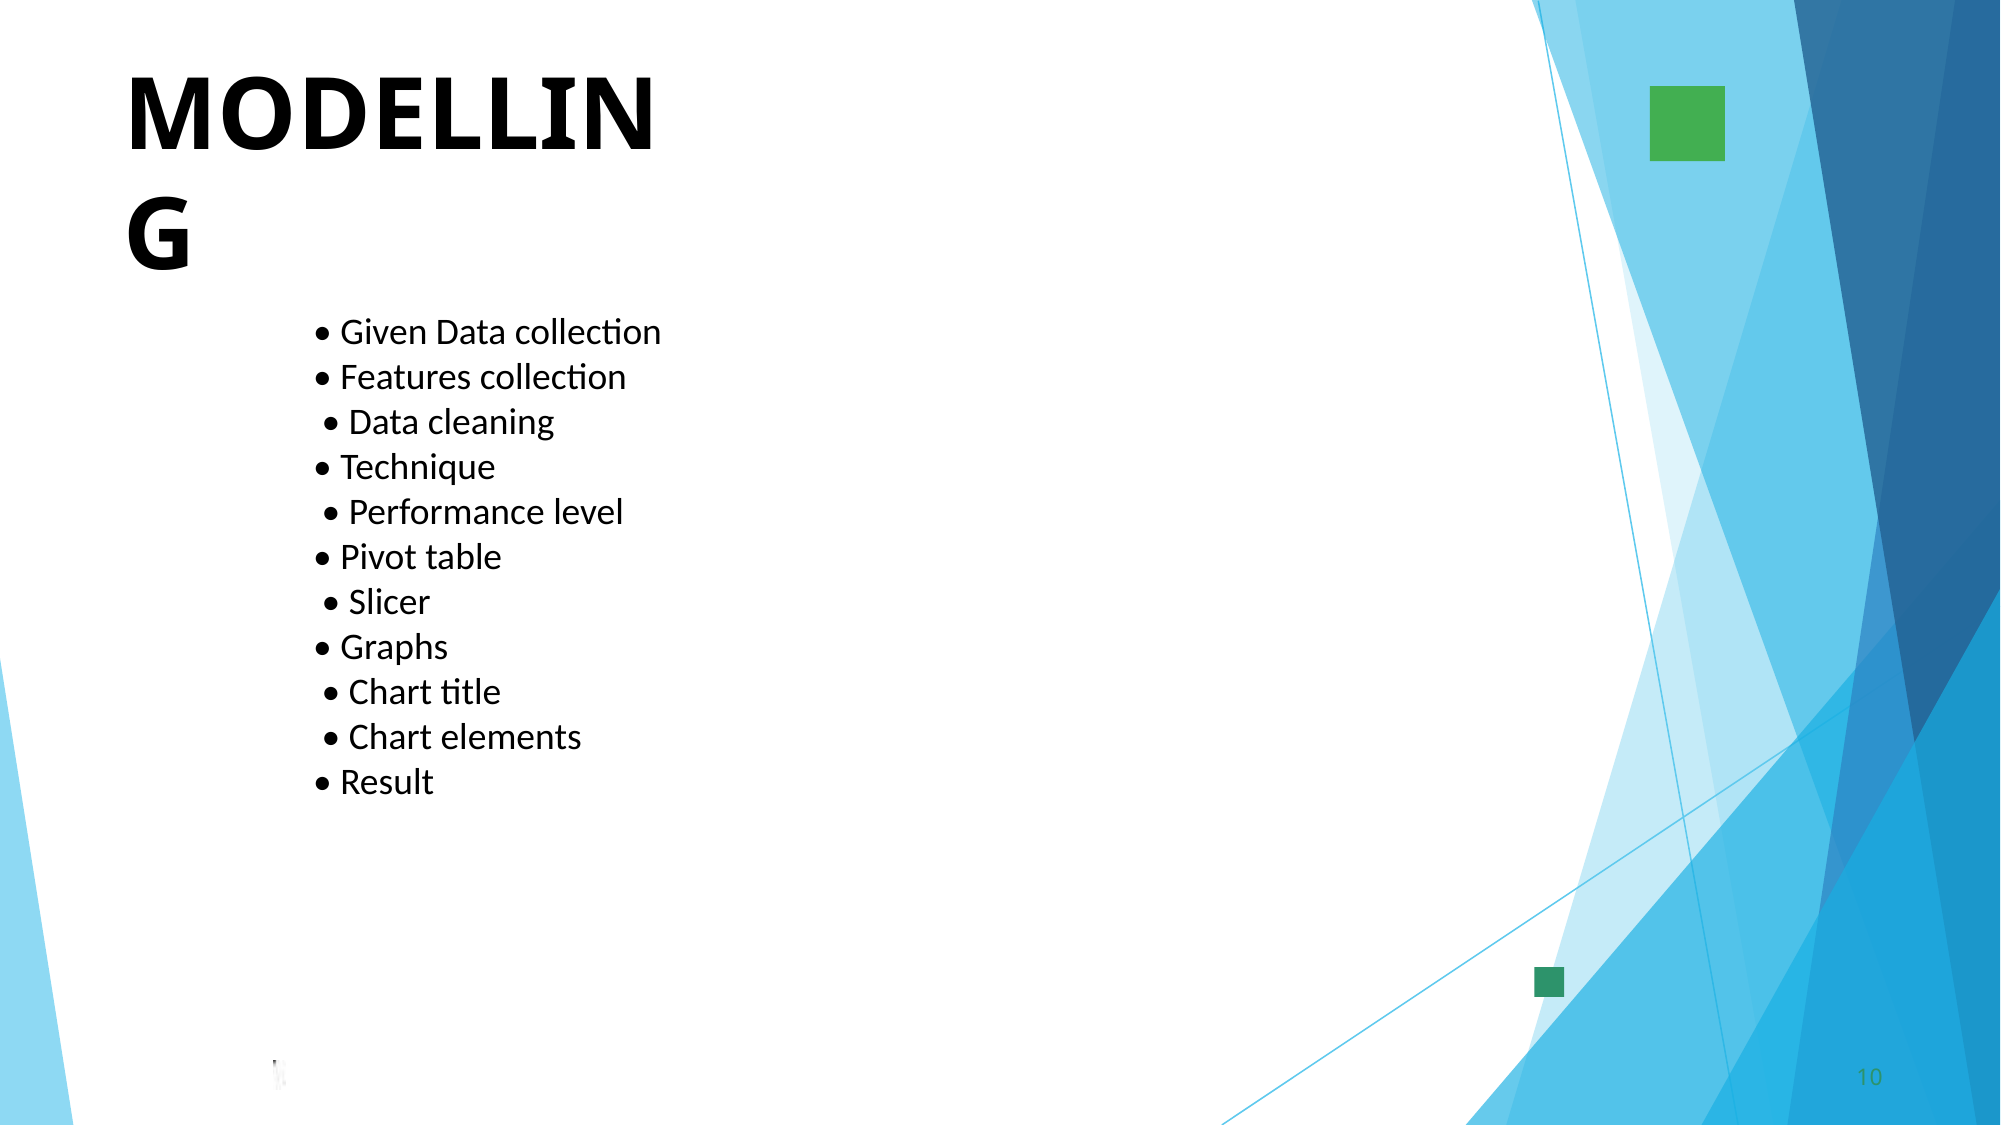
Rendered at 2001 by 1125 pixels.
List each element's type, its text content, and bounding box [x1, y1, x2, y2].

picture [273, 1060, 287, 1091]
text_box [1534, 967, 1565, 997]
text_box MODELLING [121, 47, 664, 290]
text_box • Given Data collection • Features collection • Data cleaning • Technique • Performance level • Pivot table • Slicer • Graphs • Chart title • Chart elements • Result [298, 299, 1501, 810]
text_box [1649, 86, 1725, 162]
text_box 10 [1849, 1061, 1888, 1095]
